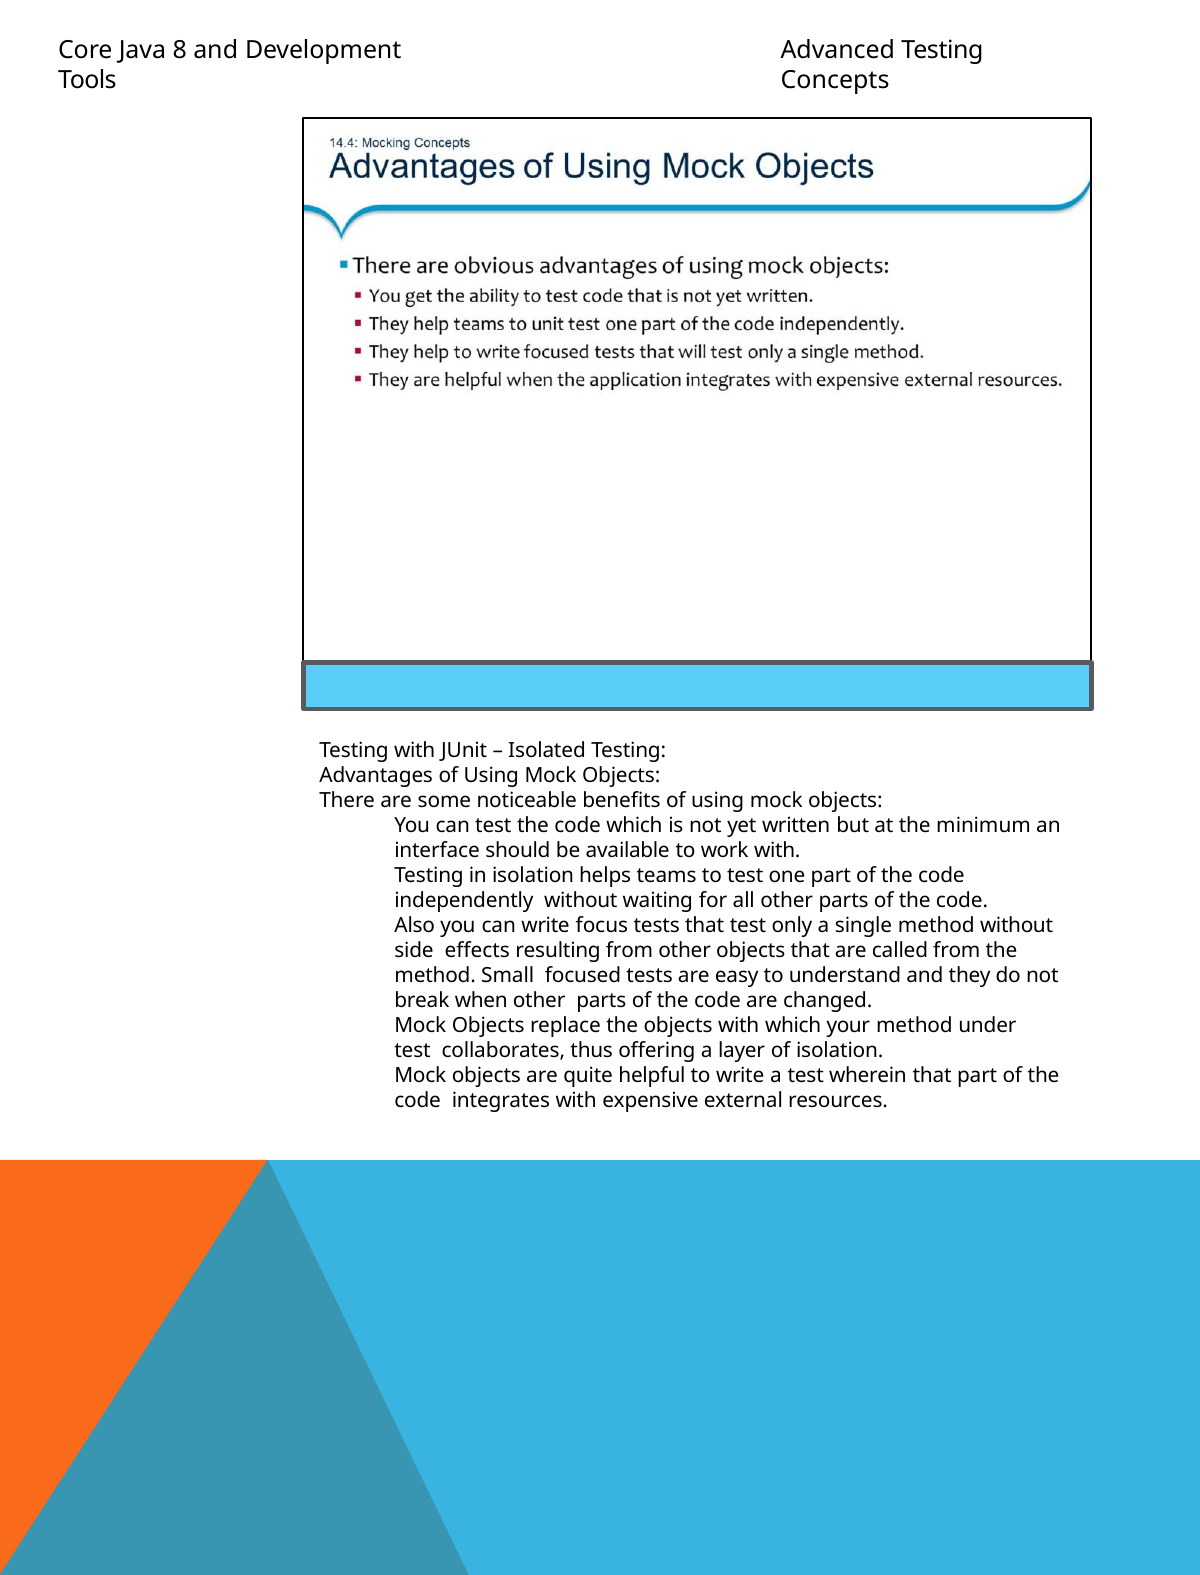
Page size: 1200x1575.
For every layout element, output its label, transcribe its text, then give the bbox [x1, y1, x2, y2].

text_box Testing with JUnit – Isolated Testing: Advantages of Using Mock Objects: There are some noticeable benefits of using mock objects: You can test the code which is not yet written but at the minimum an interface should be available to work with. Testing in isolation helps teams to test one part of the code independently without waiting for all other parts of the code. Also you can write focus tests that test only a single method without side effects resulting from other objects that are called from the method. Small focused tests are easy to understand and they do not break when other parts of the code are changed. Mock Objects replace the objects with which your method under test collaborates, thus offering a layer of isolation. Mock objects are quite helpful to write a test wherein that part of the code integrates with expensive external resources. [317, 735, 1071, 1112]
text_box Advanced Testing Concepts [778, 31, 1092, 94]
text_box Core Java 8 and Development Tools [56, 31, 462, 94]
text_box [302, 116, 1093, 710]
